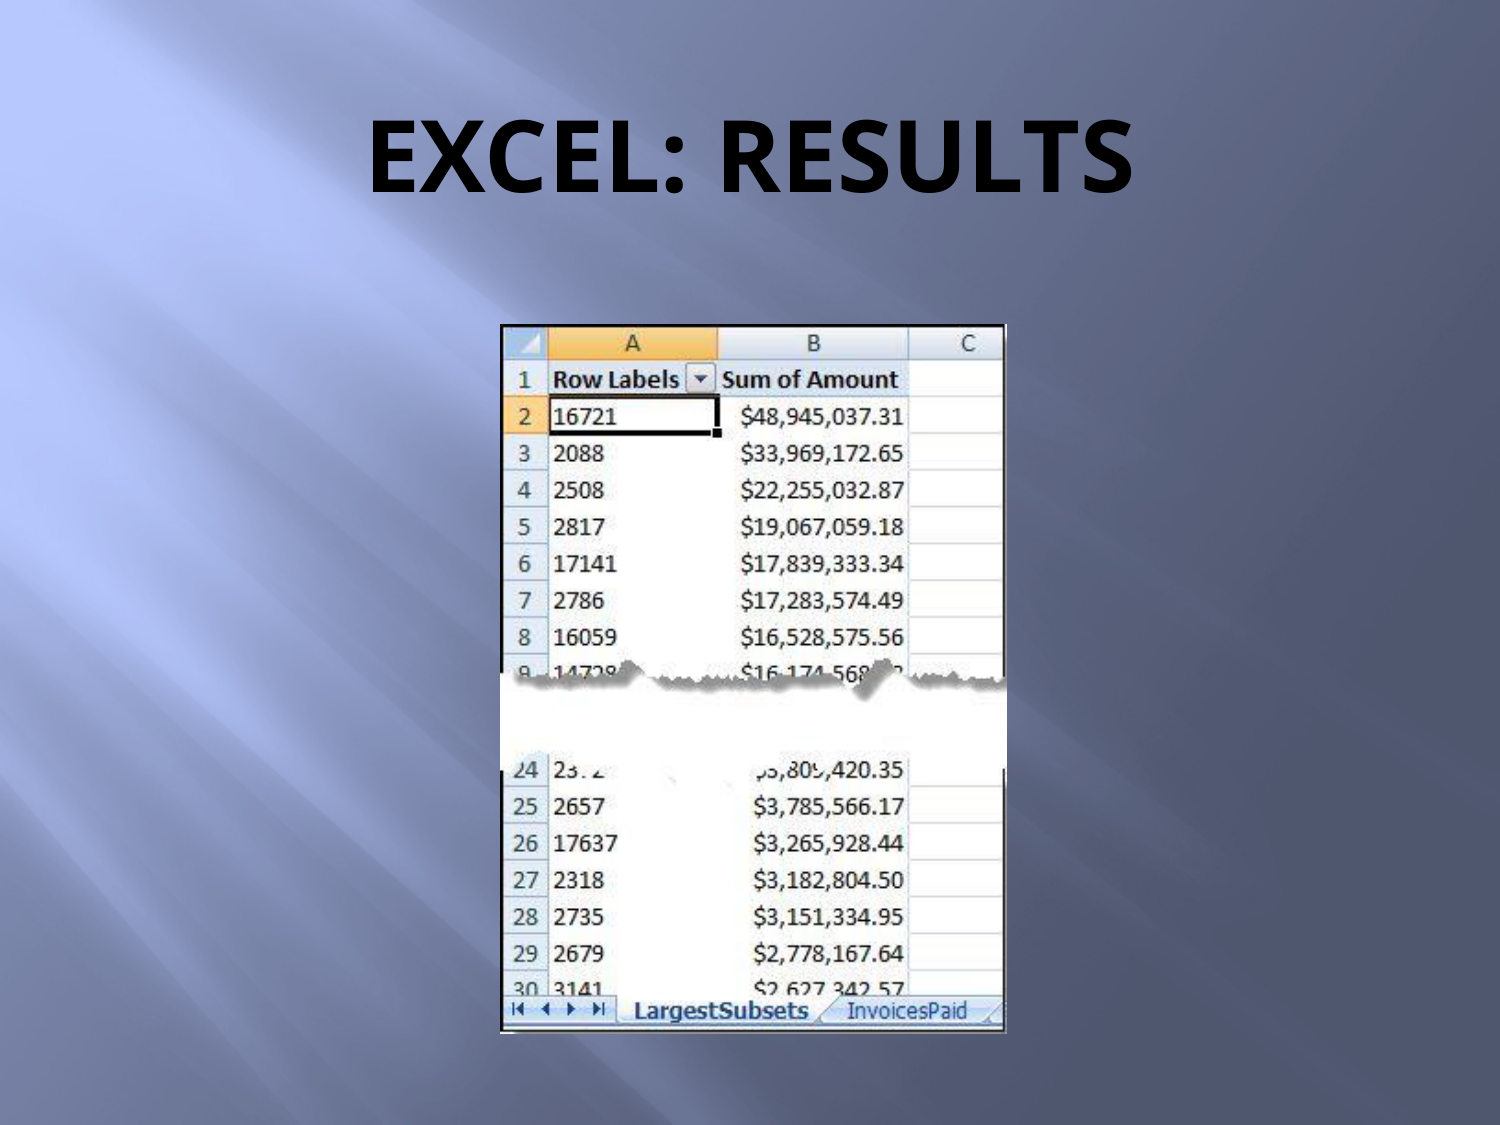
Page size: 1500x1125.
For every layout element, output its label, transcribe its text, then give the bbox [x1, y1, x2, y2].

title excel: results [0, 37, 1500, 213]
picture [499, 324, 1007, 1034]
